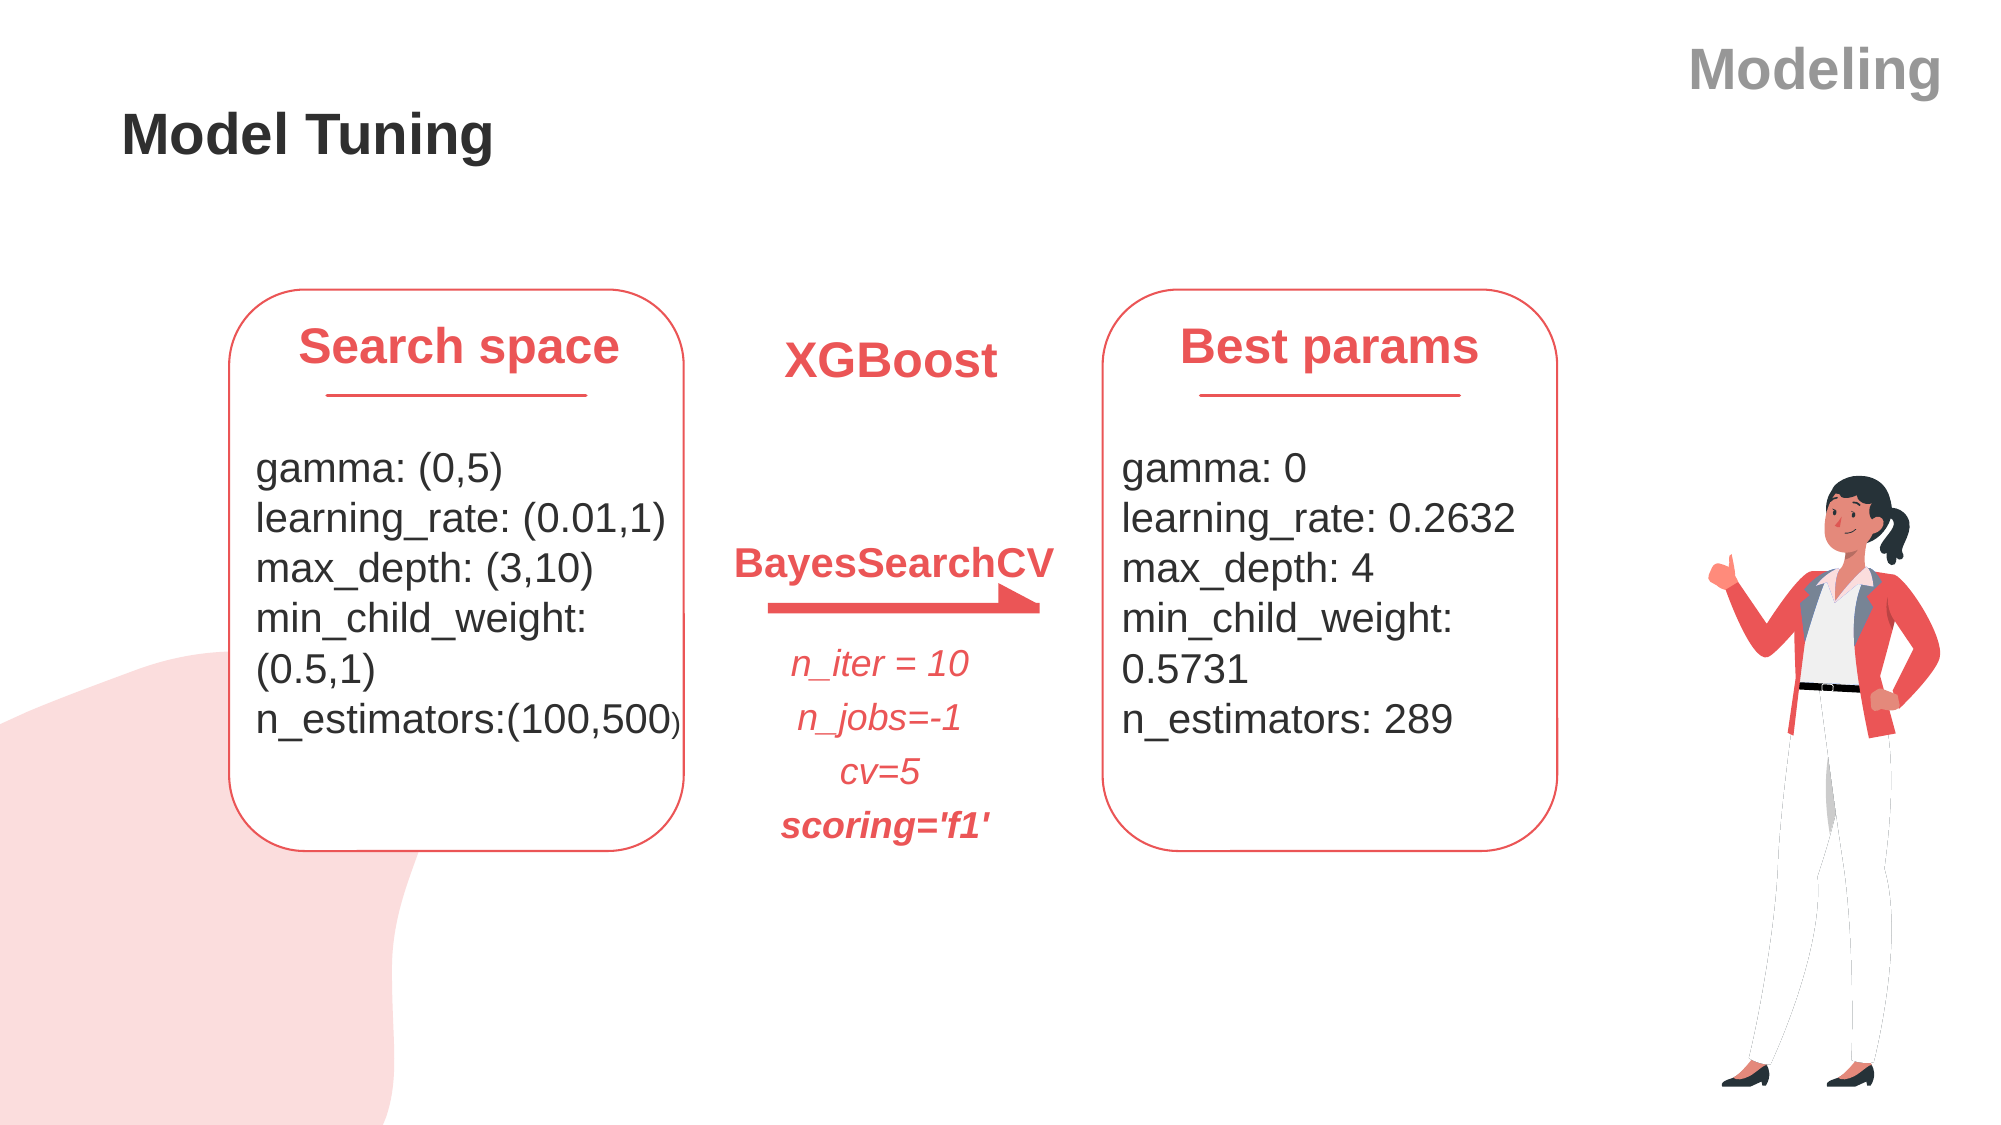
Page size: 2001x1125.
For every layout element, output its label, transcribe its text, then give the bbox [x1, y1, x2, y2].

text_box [1102, 289, 1558, 852]
text_box BayesSearchCV [719, 518, 1070, 594]
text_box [767, 583, 1040, 614]
text_box gamma: 0 learning_rate: 0.2632 max_depth: 4 min_child_weight: 0.5731 n_estimators: 289 [1558, 433, 1568, 749]
title Model Tuning [106, 88, 749, 175]
text_box n_iter = 10 n_jobs=-1 cv=5 scoring='f1' [755, 622, 1005, 854]
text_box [229, 289, 702, 852]
text_box Modeling [1673, 23, 1984, 109]
text_box XGBoost [769, 319, 1025, 395]
